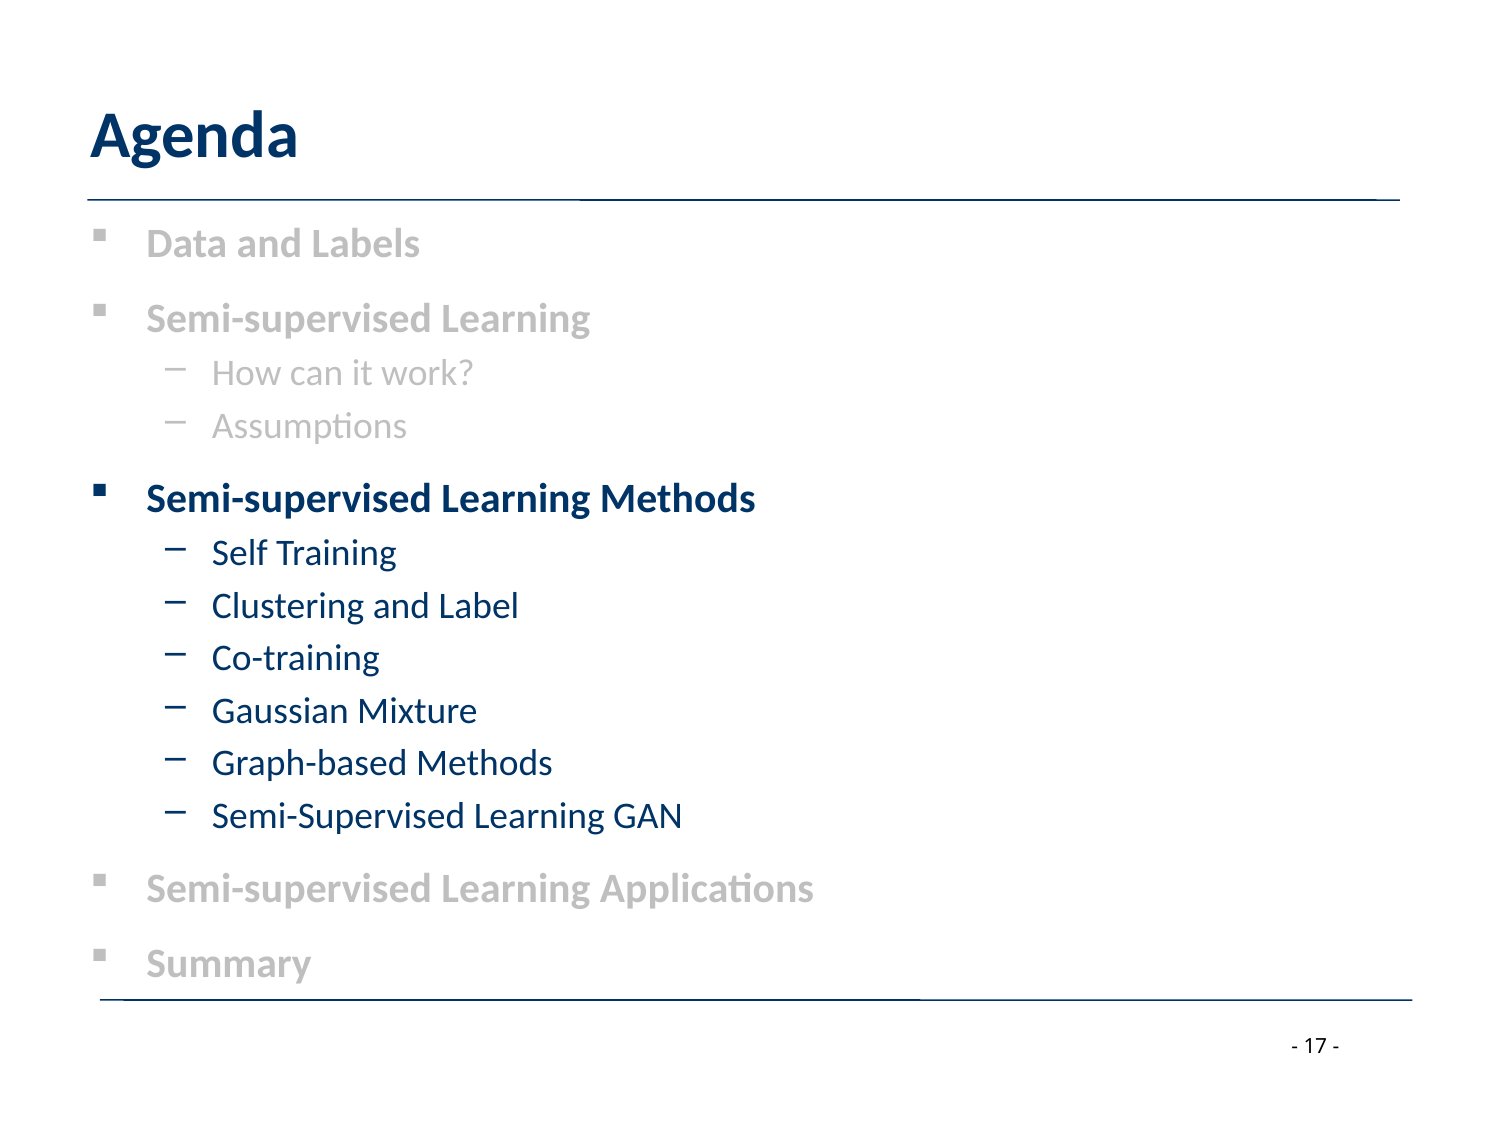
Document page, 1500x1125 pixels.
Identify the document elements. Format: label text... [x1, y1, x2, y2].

title Agenda [75, 37, 1425, 208]
list Data and Labels Semi-supervised Learning How can it work? Assumptions Semi-supervised Learning Methods Self Training Clustering and Label Co-training Gaussian Mixture Graph-based Methods Semi-Supervised Learning GAN Semi-supervised Learning Applications Summary [75, 208, 1425, 988]
